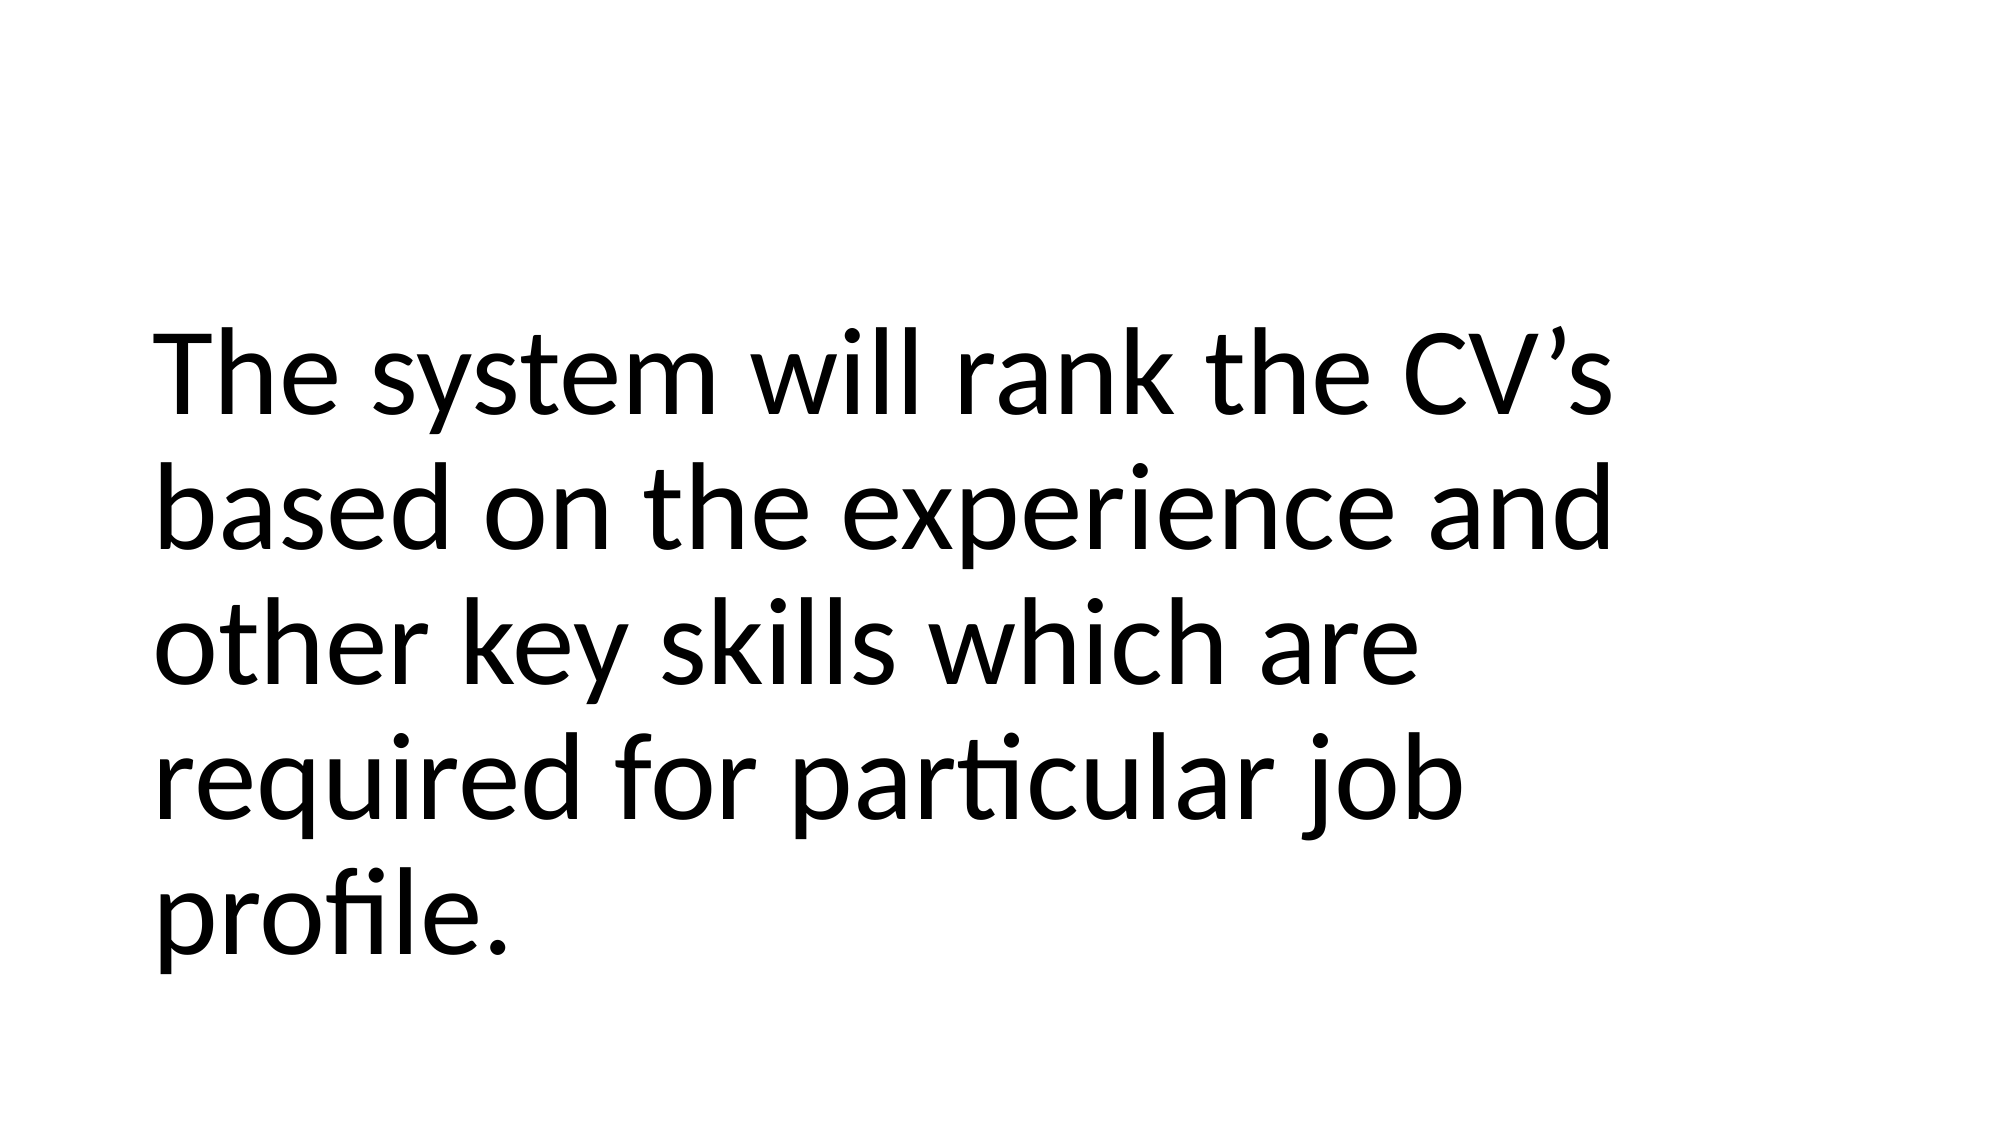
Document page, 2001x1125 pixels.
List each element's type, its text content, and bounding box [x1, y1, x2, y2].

list The system will rank the CV’s based on the experience and other key skills which are required for particular job profile. [137, 299, 1863, 1014]
